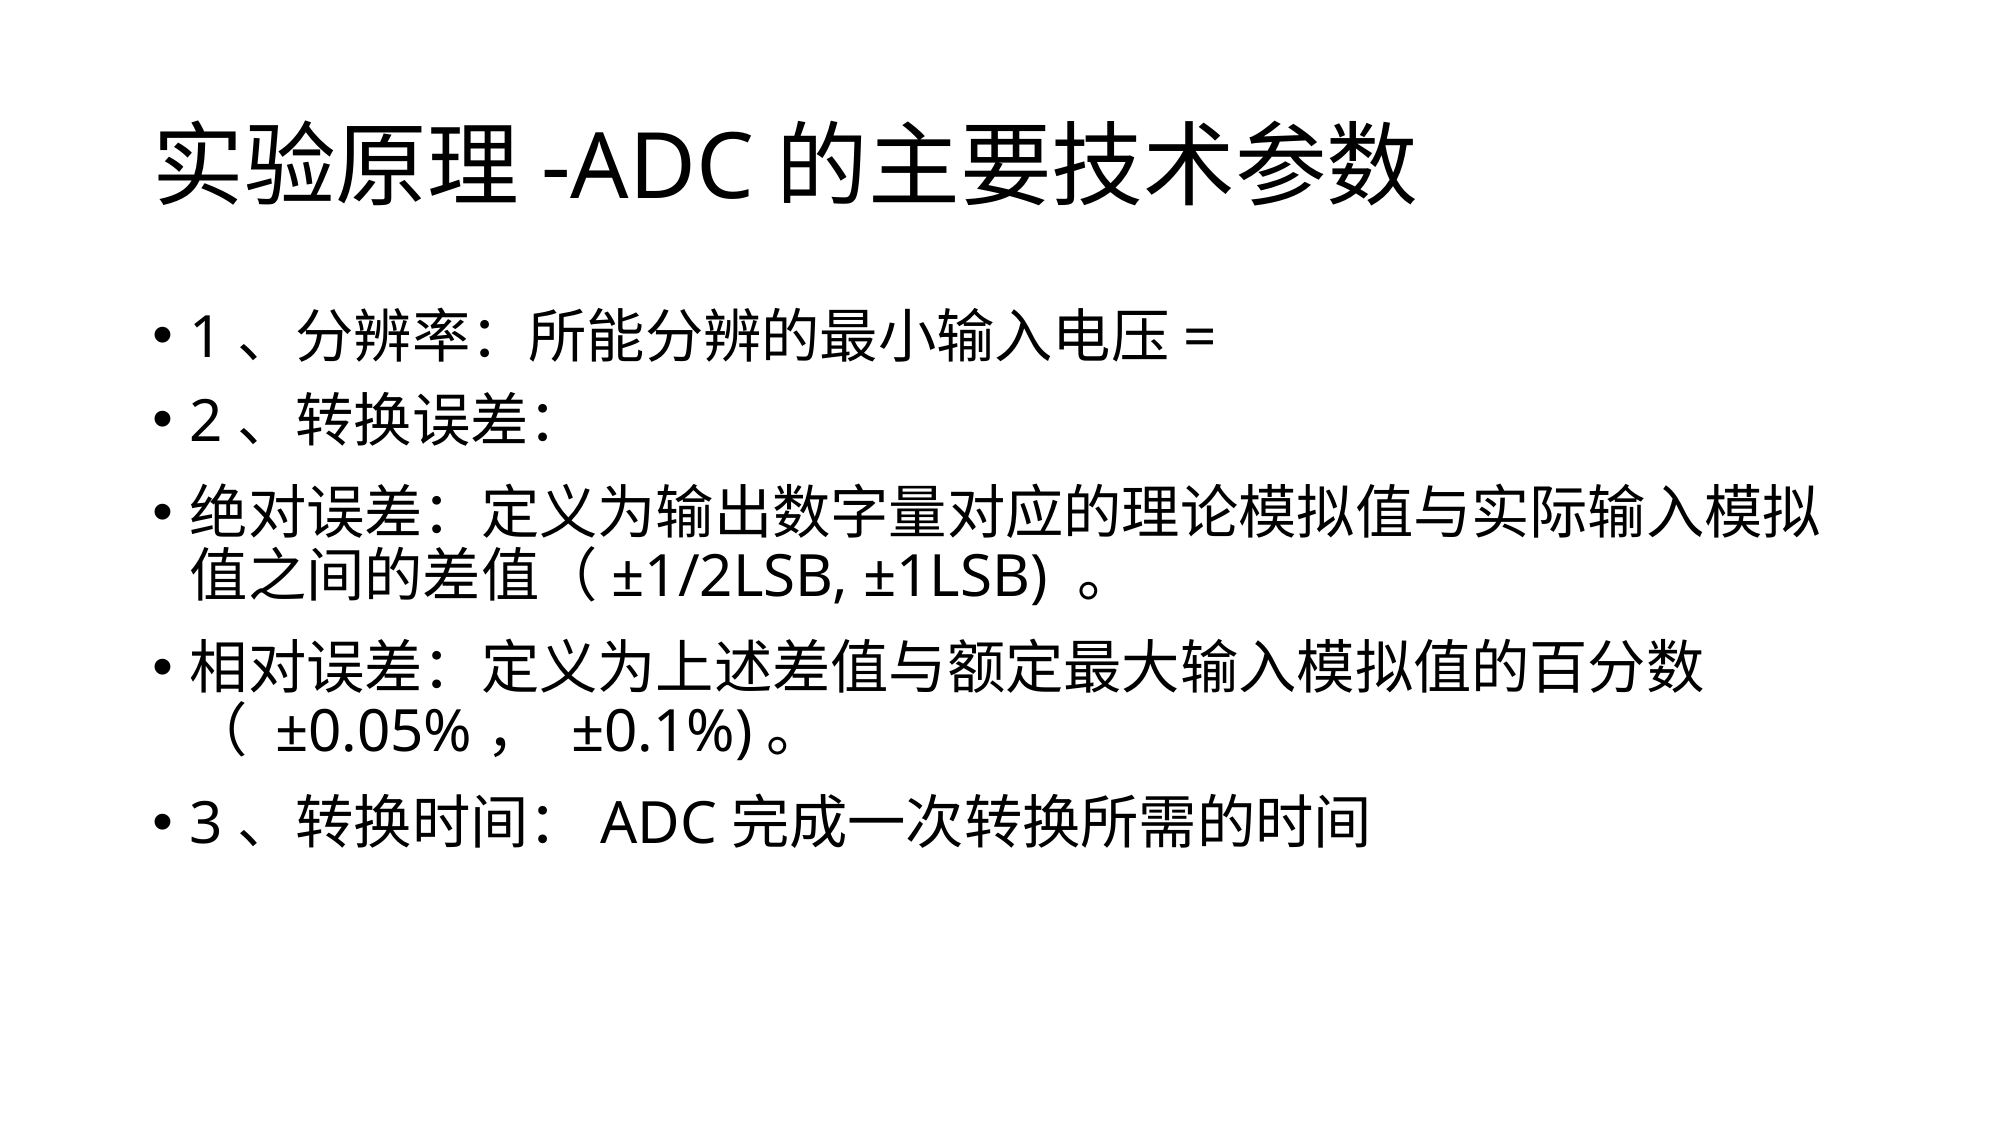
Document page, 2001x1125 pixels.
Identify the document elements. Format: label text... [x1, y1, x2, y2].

title 实验原理-ADC的主要技术参数 [137, 59, 1863, 278]
